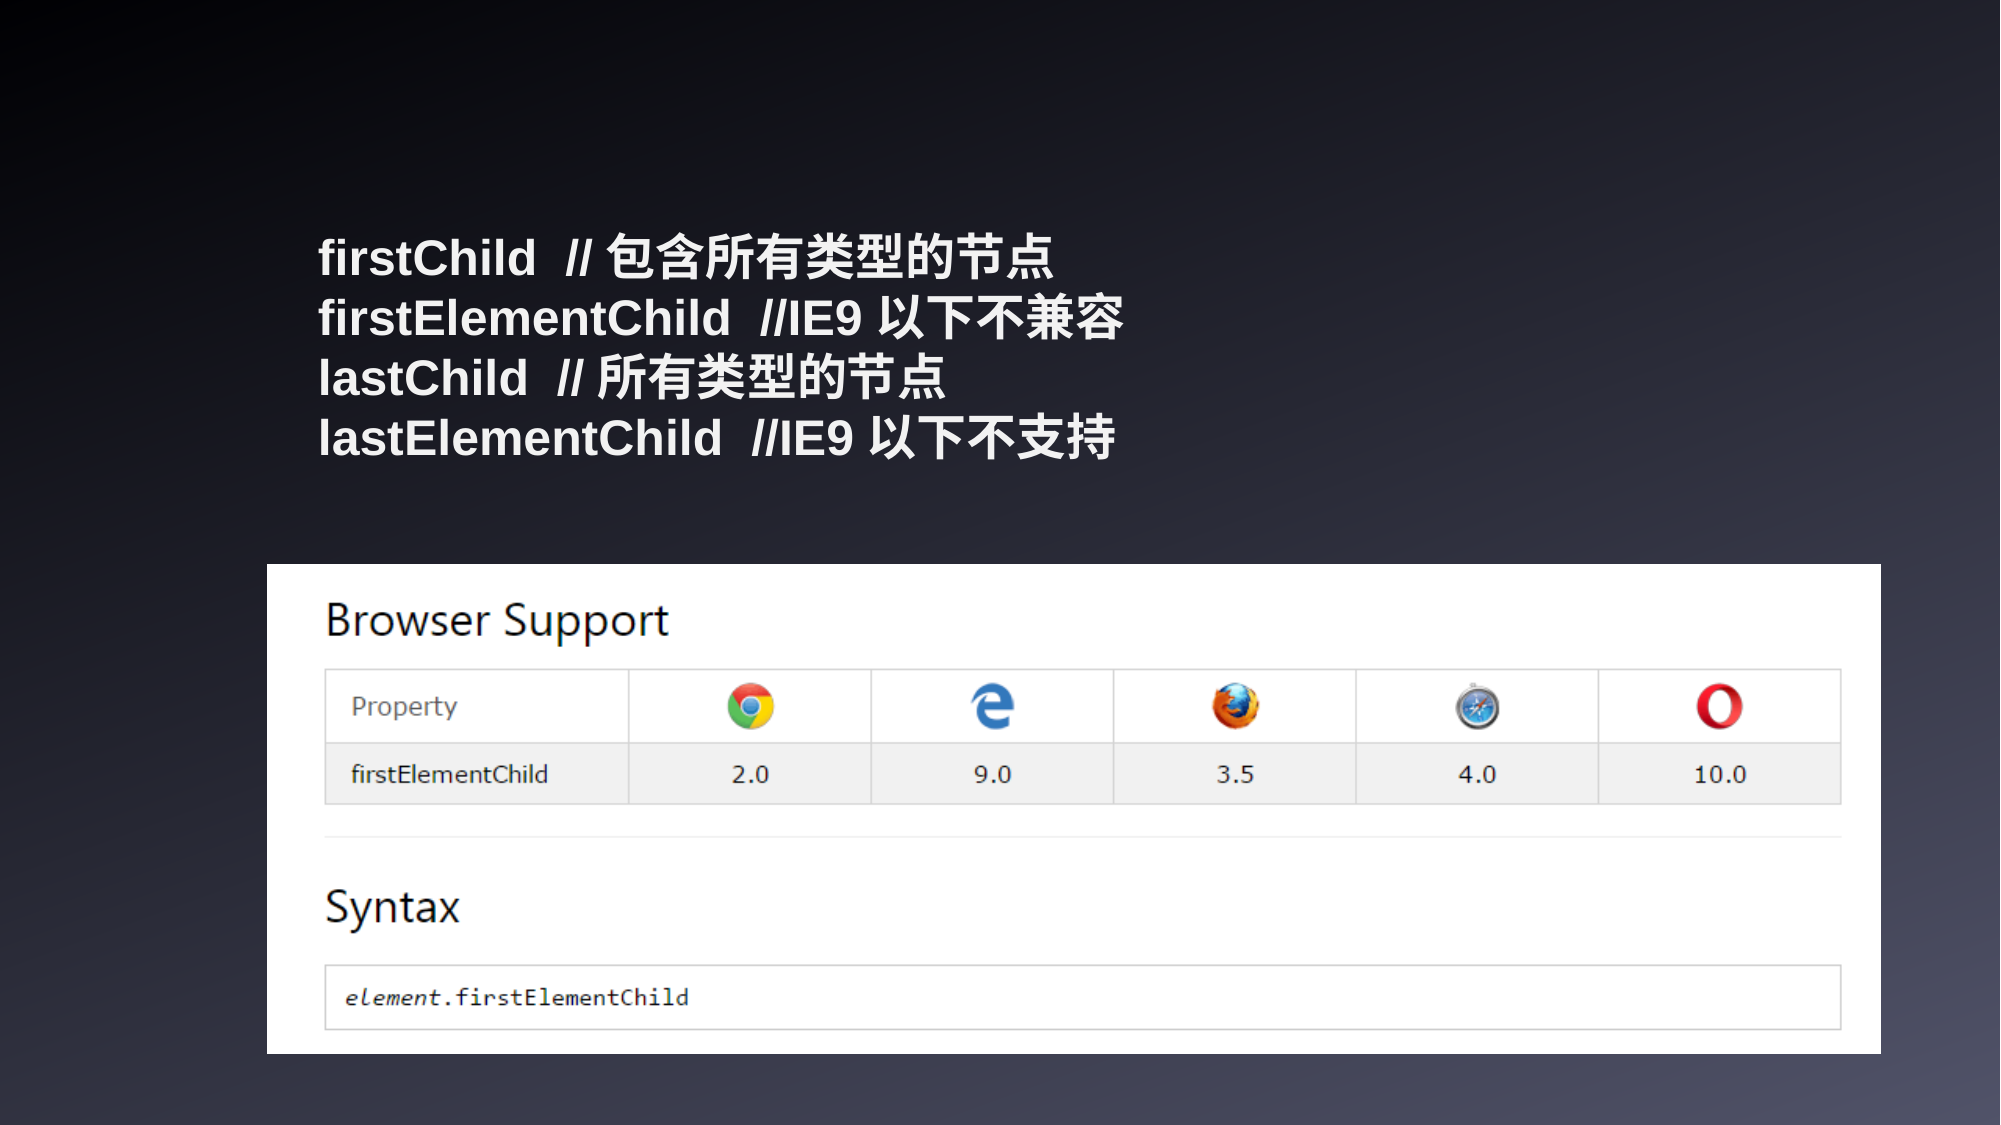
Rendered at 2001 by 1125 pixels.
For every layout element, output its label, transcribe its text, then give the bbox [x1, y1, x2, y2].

text_box firstChild //包含所有类型的节点 firstElementChild //IE9以下不兼容 lastChild //所有类型的节点 lastElementChild //IE9以下不支持 [303, 217, 1402, 533]
picture [267, 564, 1881, 1054]
